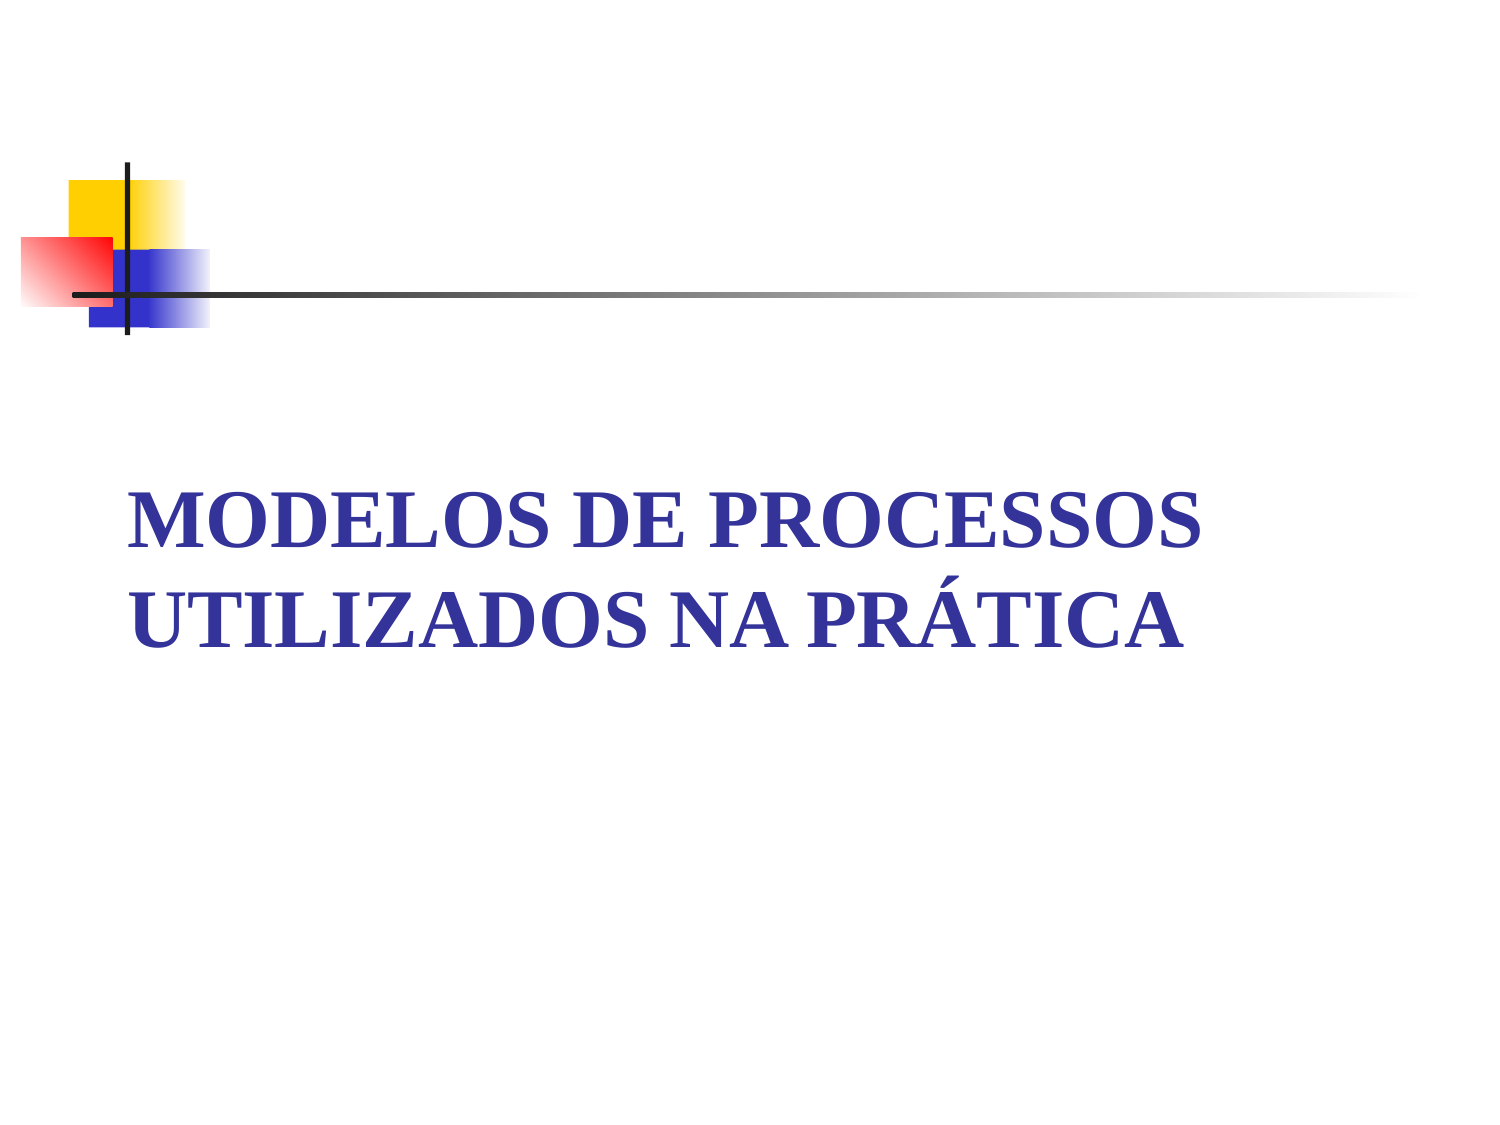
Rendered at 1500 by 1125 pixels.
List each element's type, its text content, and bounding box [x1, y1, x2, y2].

title Modelos de processos utilizados na prática [112, 456, 1388, 680]
